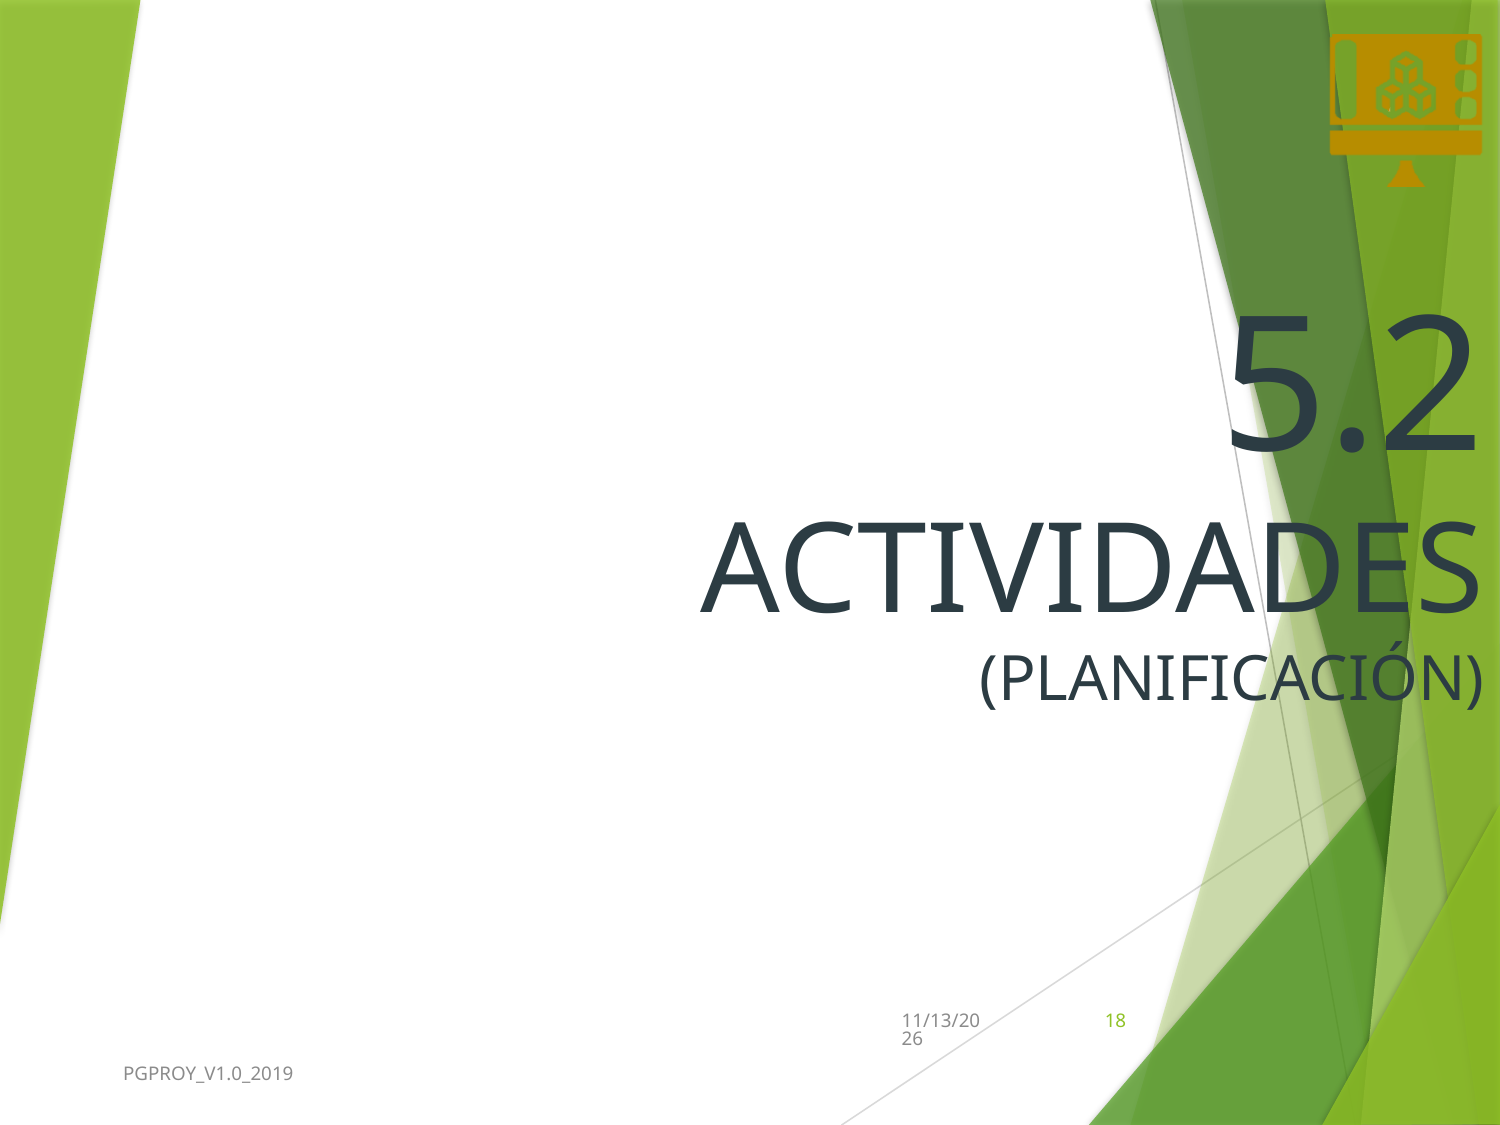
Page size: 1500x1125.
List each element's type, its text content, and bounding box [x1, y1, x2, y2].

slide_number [886, 991, 999, 1051]
picture [1326, 34, 1495, 187]
footer PGPROY_V1.0_2019 [108, 1042, 703, 1103]
subtitle 5.2 ACTIVIDADES (PLANIFICACIÓN) [0, 255, 1500, 823]
slide_number 18 [1057, 991, 1142, 1051]
